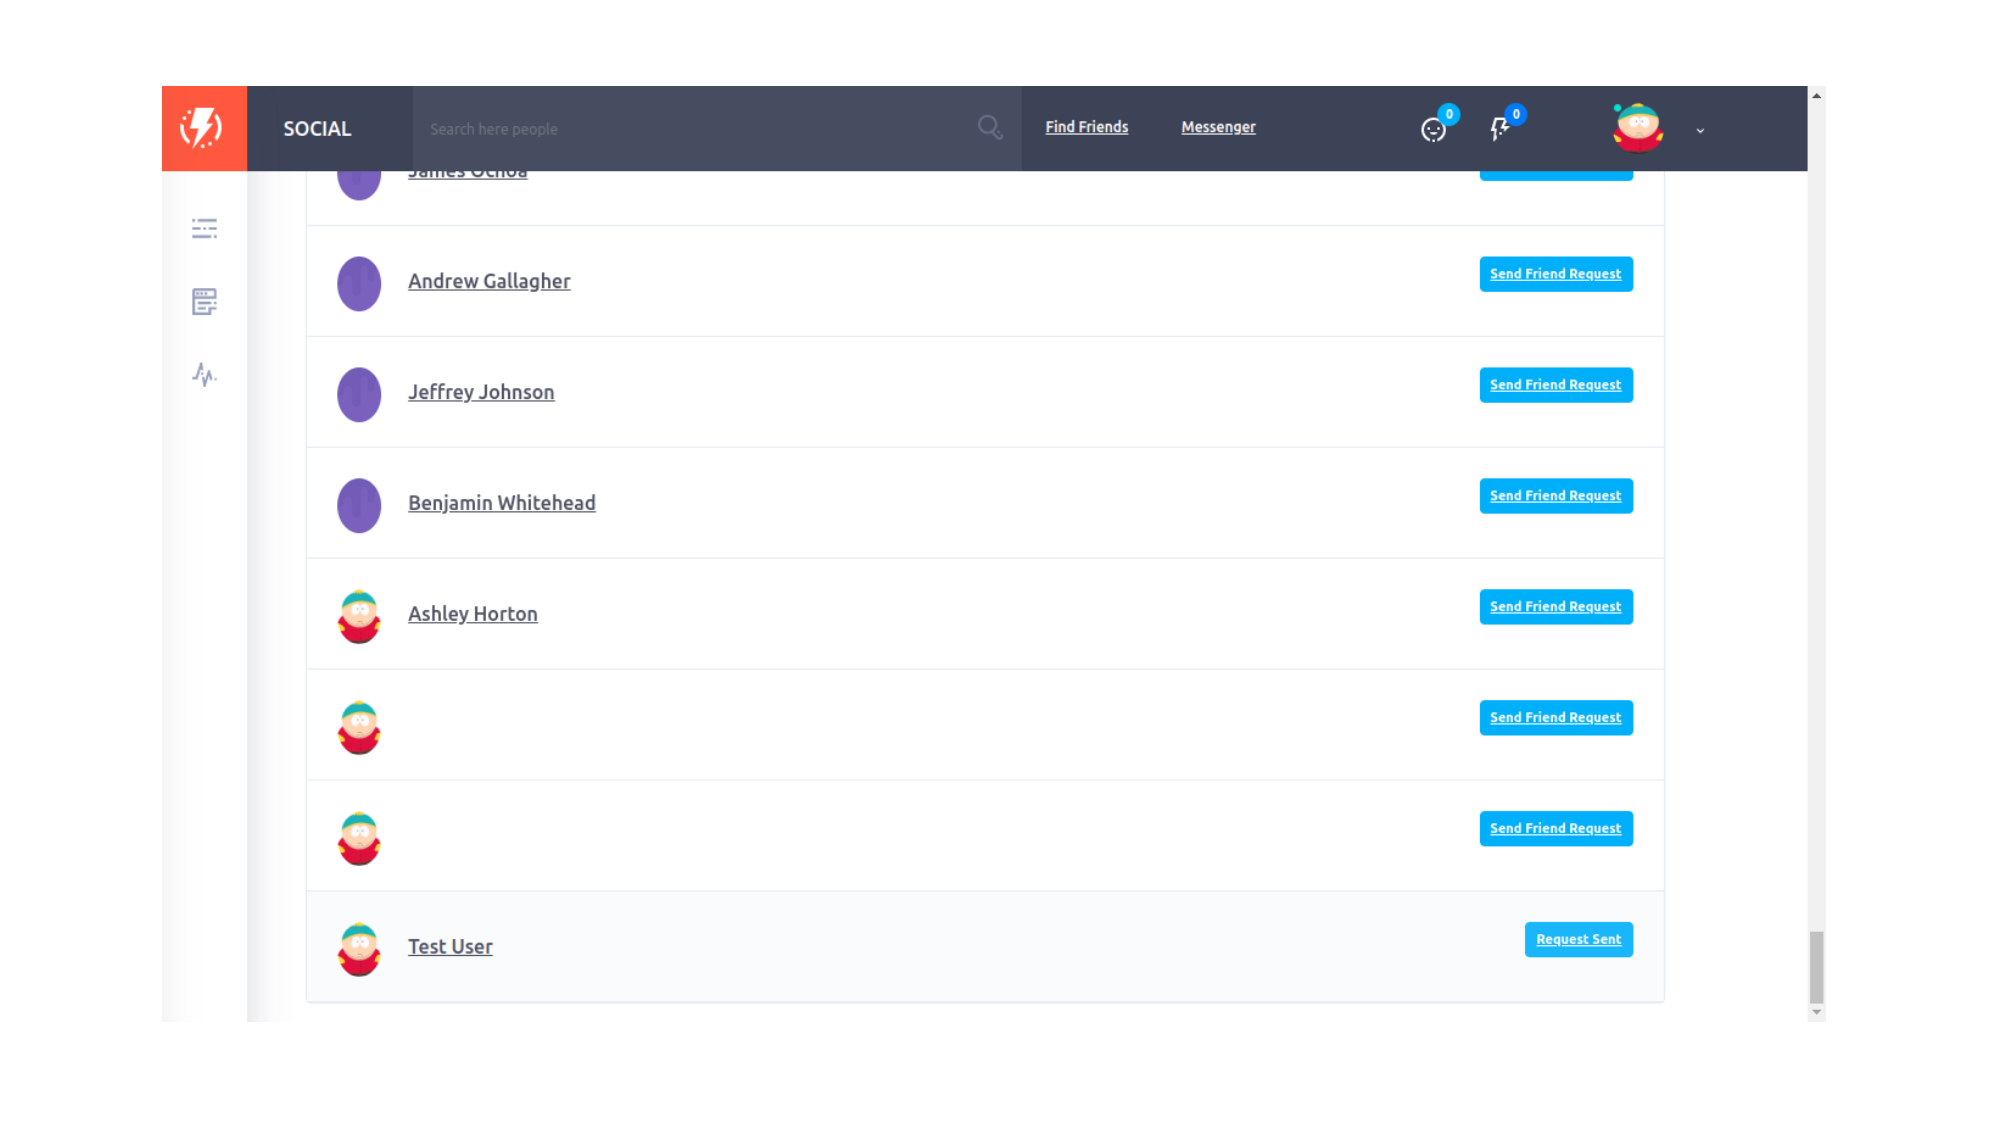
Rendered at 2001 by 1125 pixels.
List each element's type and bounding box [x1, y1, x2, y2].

picture [162, 86, 1826, 1022]
